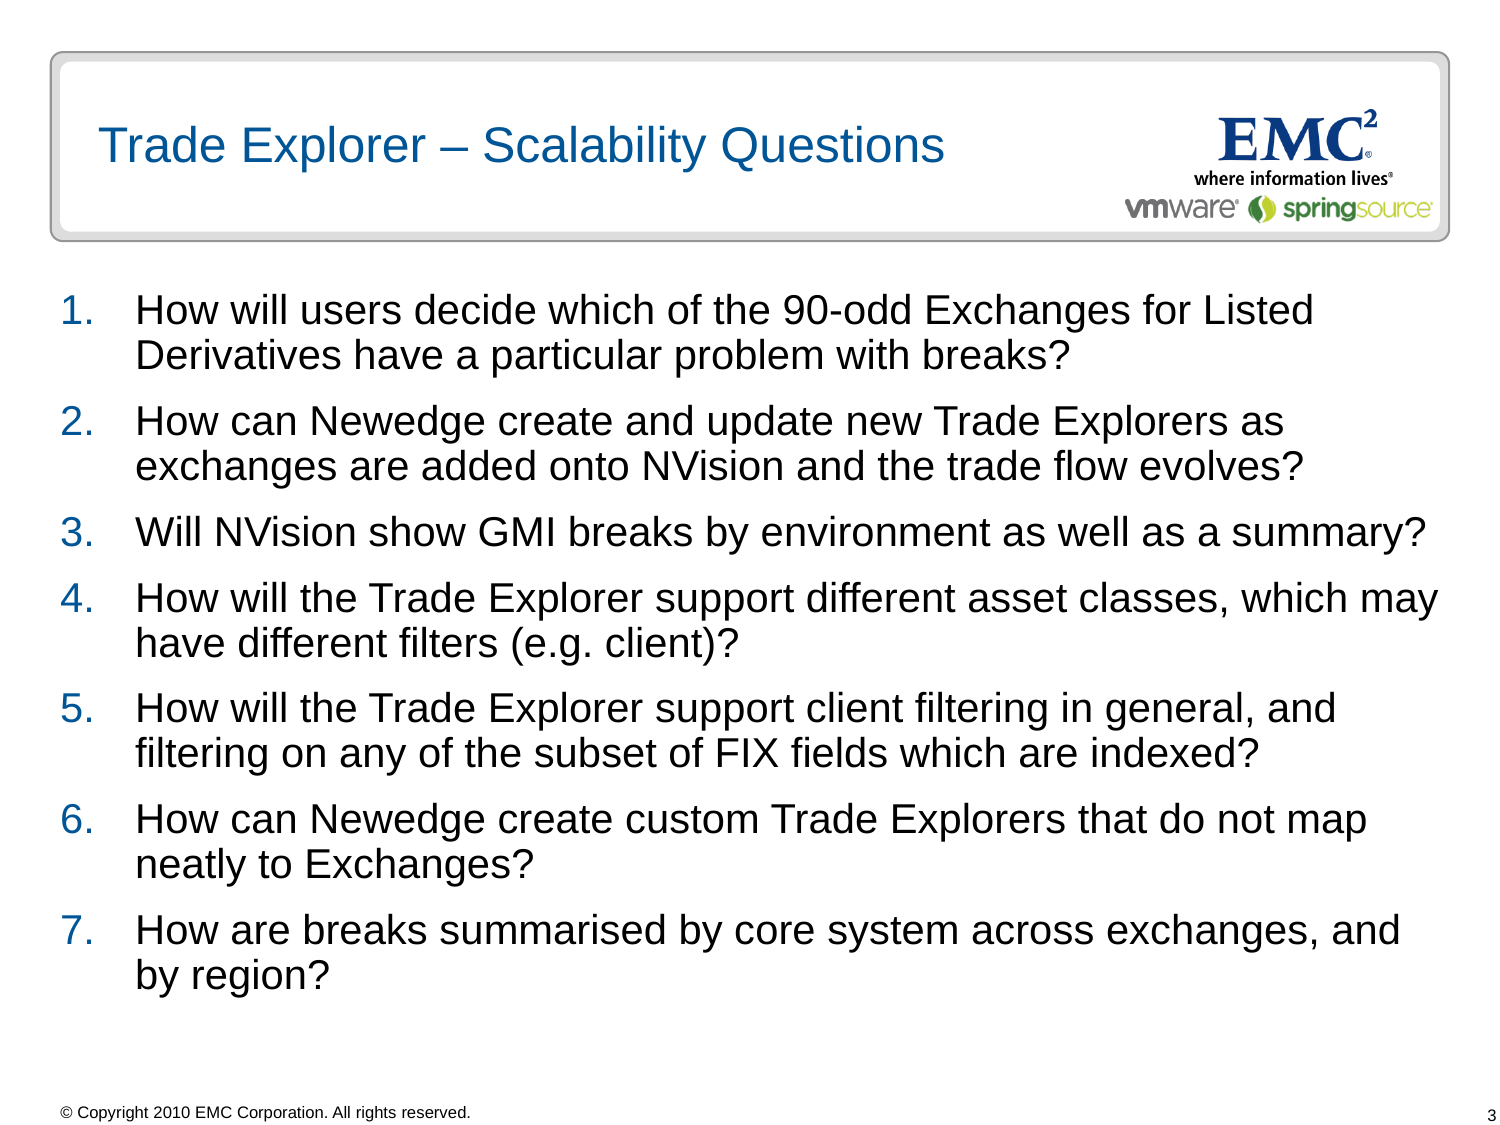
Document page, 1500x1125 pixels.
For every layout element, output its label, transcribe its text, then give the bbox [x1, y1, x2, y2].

list How will users decide which of the 90-odd Exchanges for Listed Derivatives have a particular problem with breaks? How can Newedge create and update new Trade Explorers as exchanges are added onto NVision and the trade flow evolves? Will NVision show GMI breaks by environment as well as a summary? How will the Trade Explorer support different asset classes, which may have different filters (e.g. client)? How will the Trade Explorer support client filtering in general, and filtering on any of the subset of FIX fields which are indexed? How can Newedge create custom Trade Explorers that do not map neatly to Exchanges? How are breaks summarised by core system across exchanges, and by region? [59, 288, 1441, 1083]
picture [1129, 109, 1467, 257]
title Trade Explorer – Scalability Questions [97, 75, 1129, 218]
